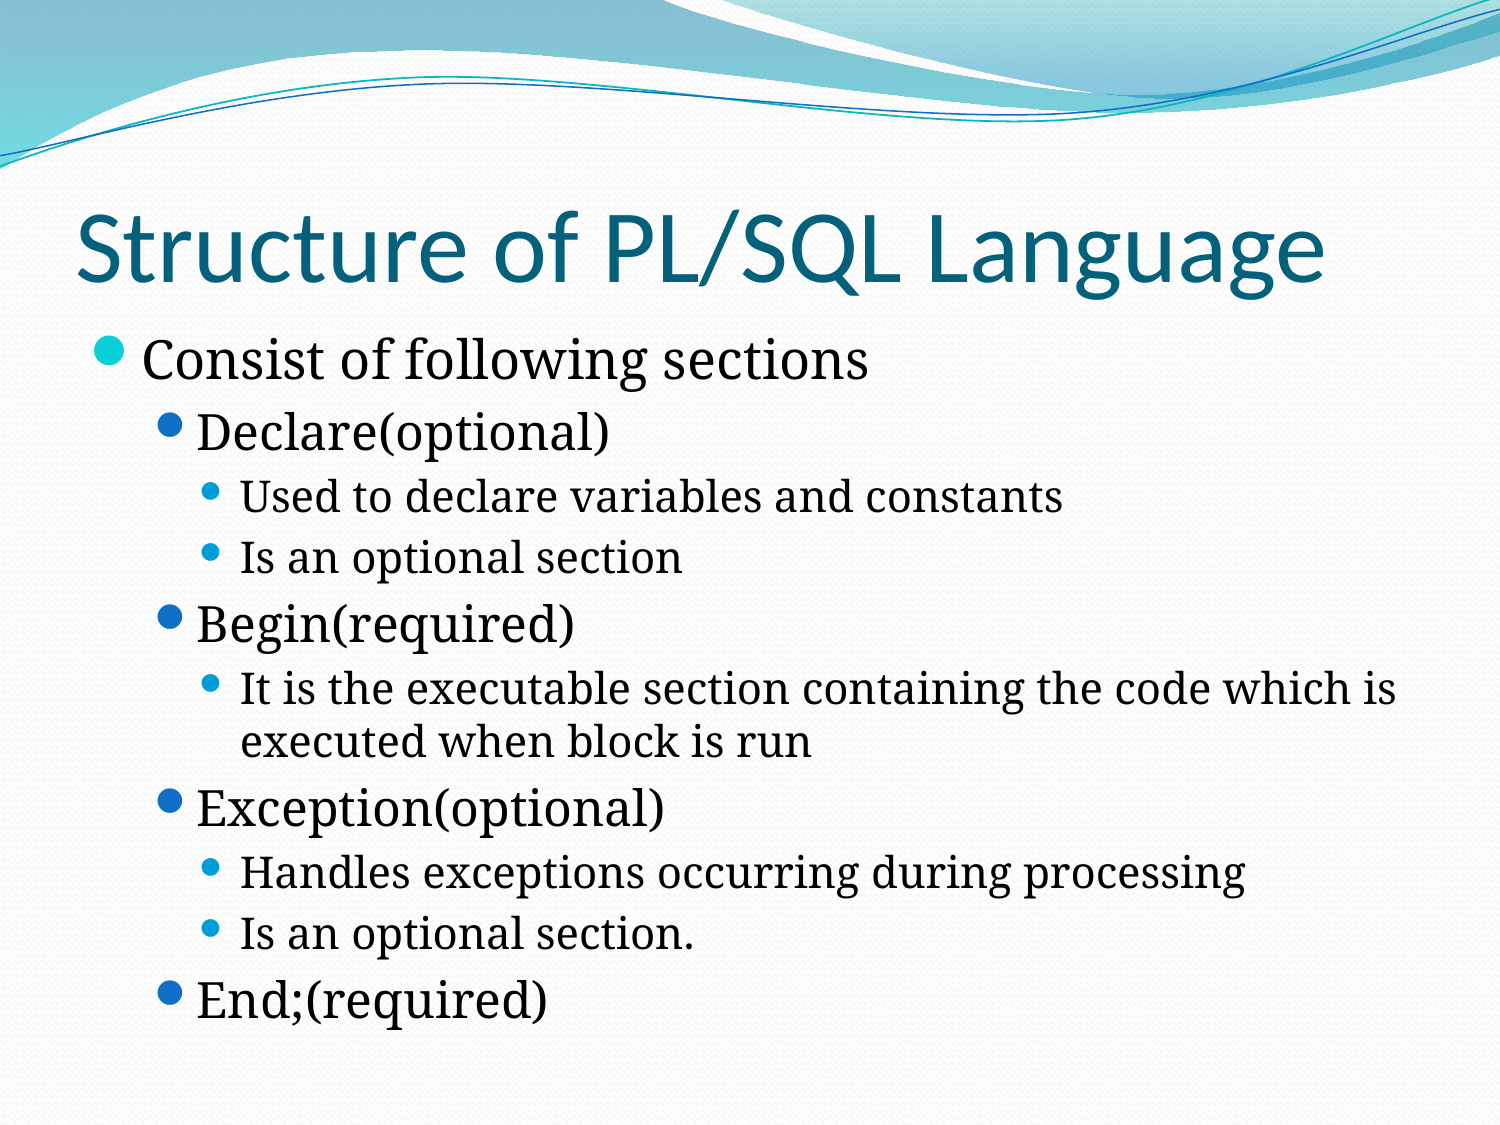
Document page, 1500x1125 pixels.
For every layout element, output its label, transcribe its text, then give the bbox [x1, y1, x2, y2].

list Consist of following sections Declare(optional) Used to declare variables and constants Is an optional section Begin(required) It is the executable section containing the code which is executed when block is run Exception(optional) Handles exceptions occurring during processing Is an optional section. End;(required) [75, 317, 1425, 1038]
title Structure of PL/SQL Language [75, 115, 1425, 303]
